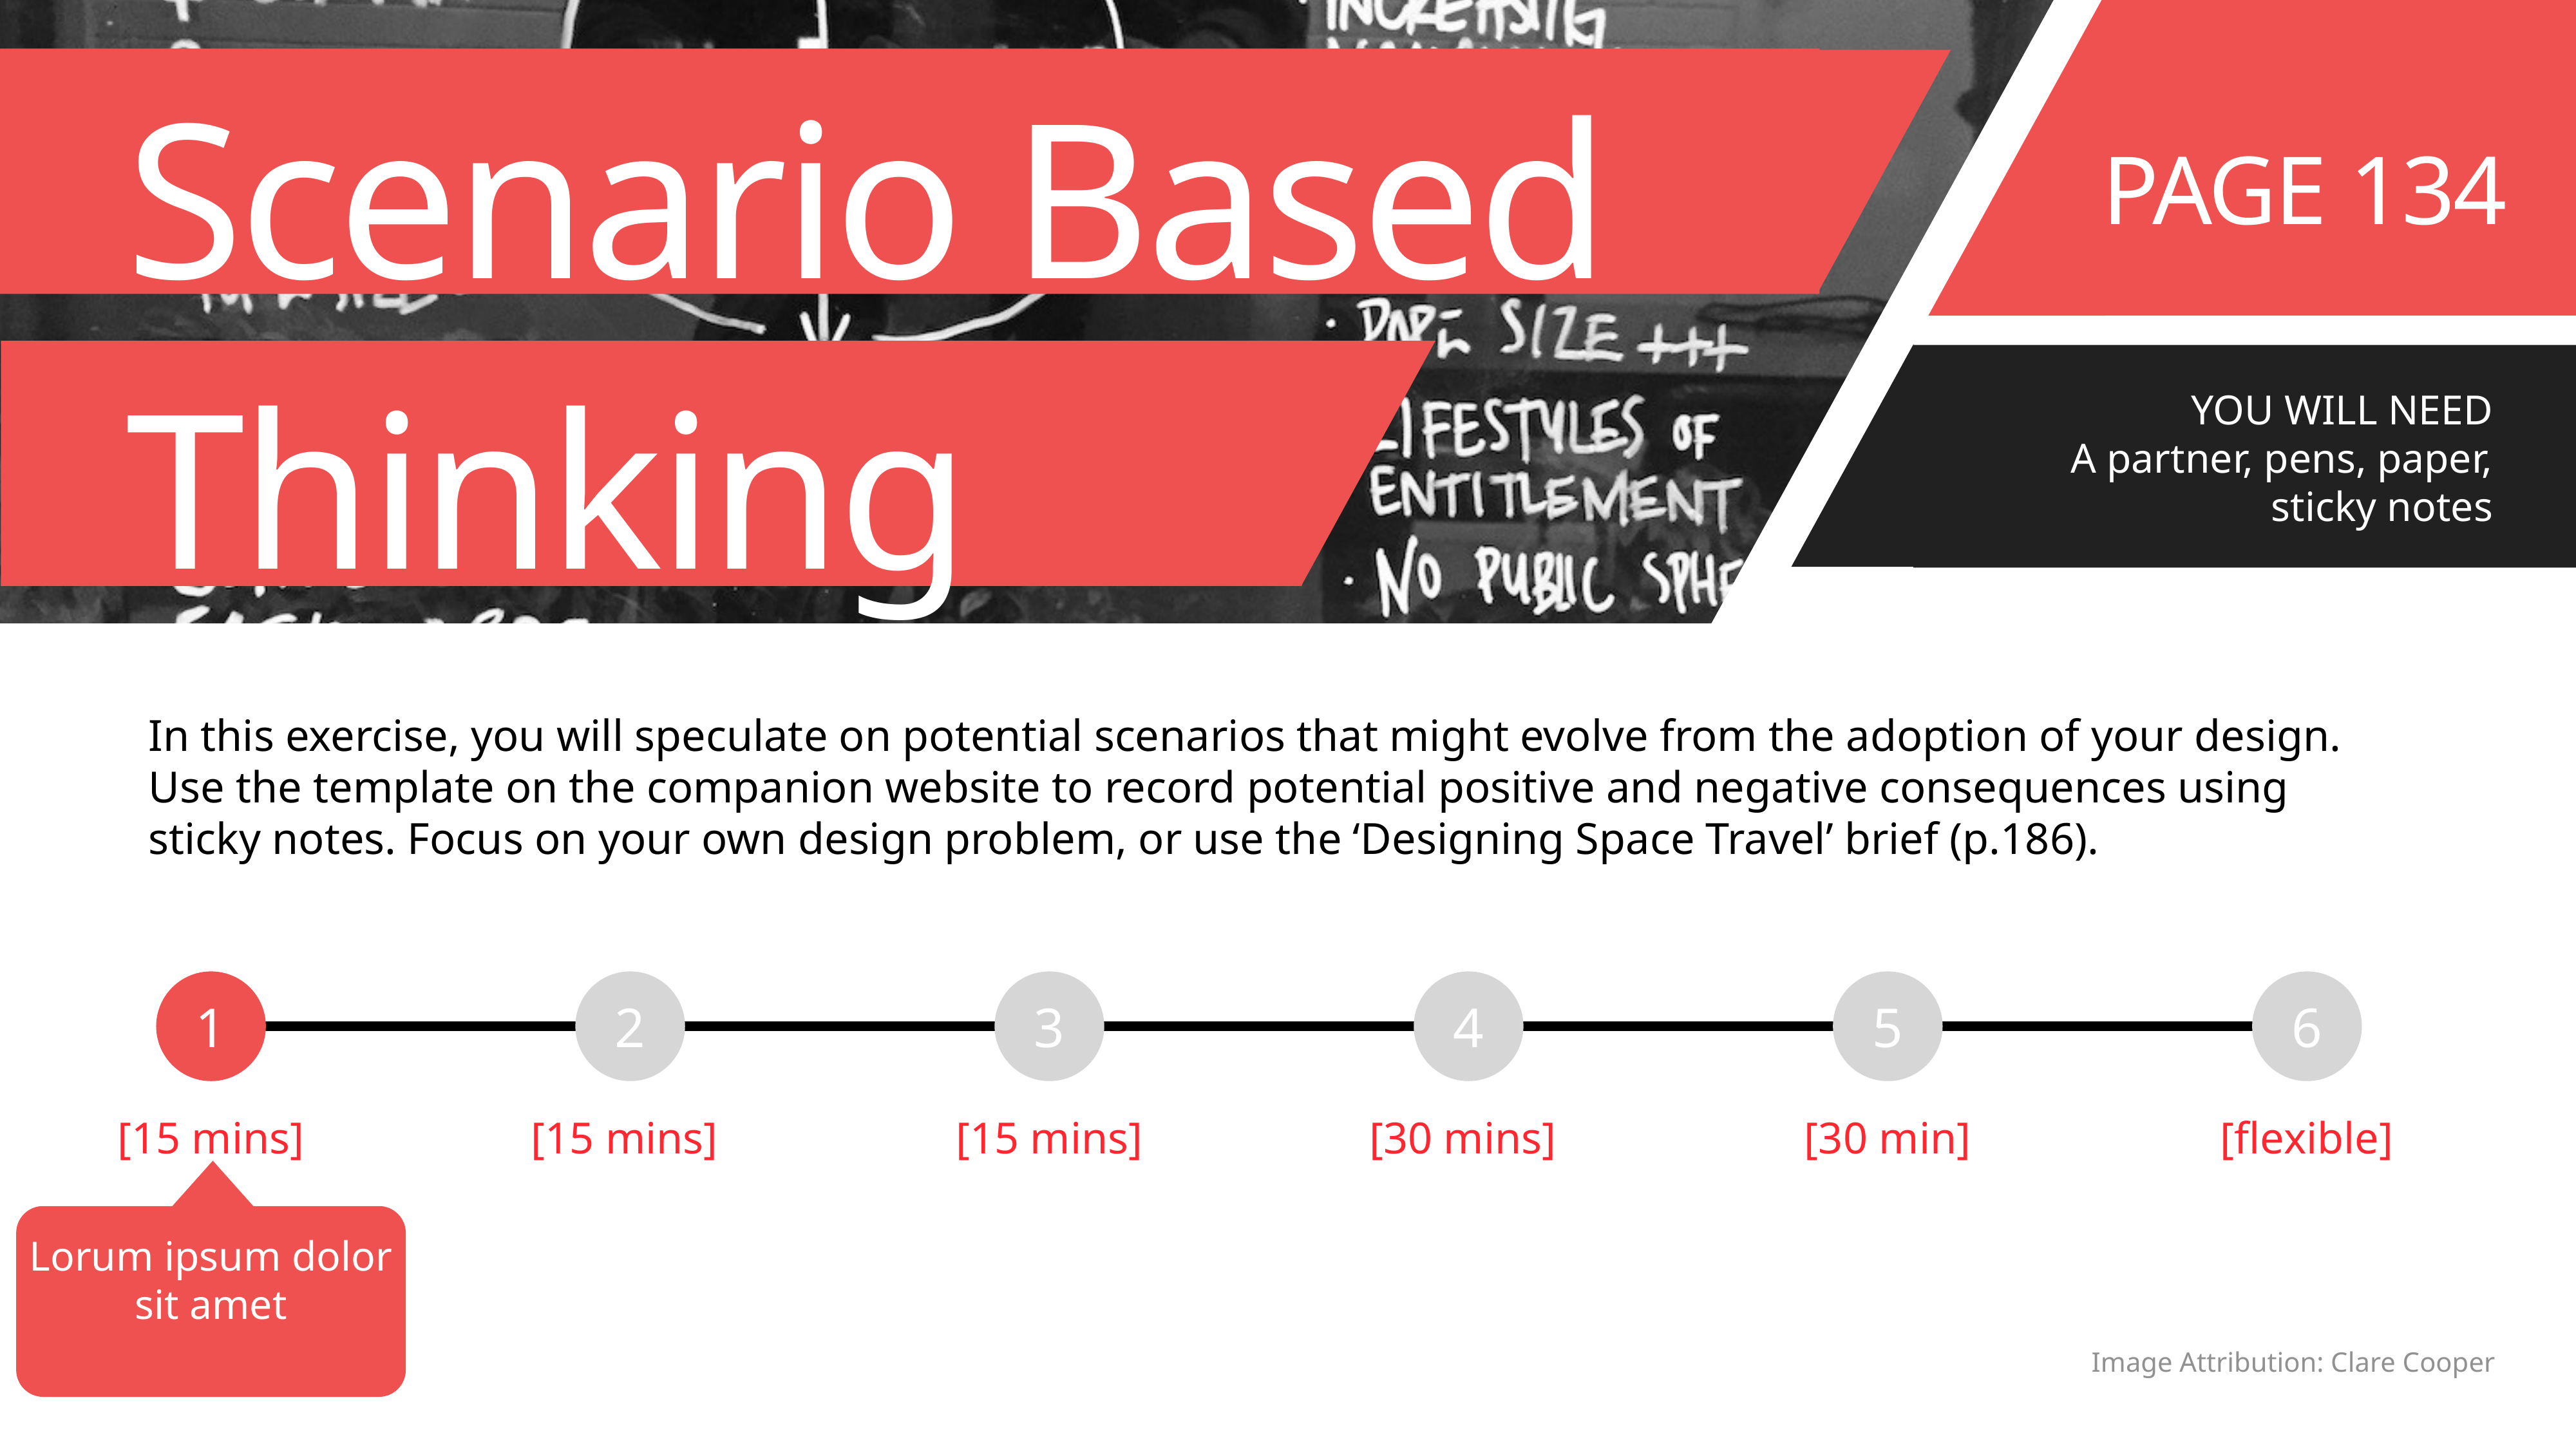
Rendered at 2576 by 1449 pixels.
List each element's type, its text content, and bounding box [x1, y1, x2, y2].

text_box [15 mins] [938, 1103, 1161, 1170]
text_box [15 mins] [57, 1103, 365, 1170]
text_box [30 mins] [1357, 1103, 1580, 1170]
text_box [15 mins] [518, 1103, 742, 1170]
text_box [30 min] [1747, 1103, 2029, 1170]
text_box [flexible] [2172, 1103, 2442, 1170]
text_box Lorum ipsum dolor sit amet [16, 1160, 406, 1397]
text_box Image Attribution: Clare Cooper [2083, 1337, 2503, 1385]
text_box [0, 0, 2576, 1081]
